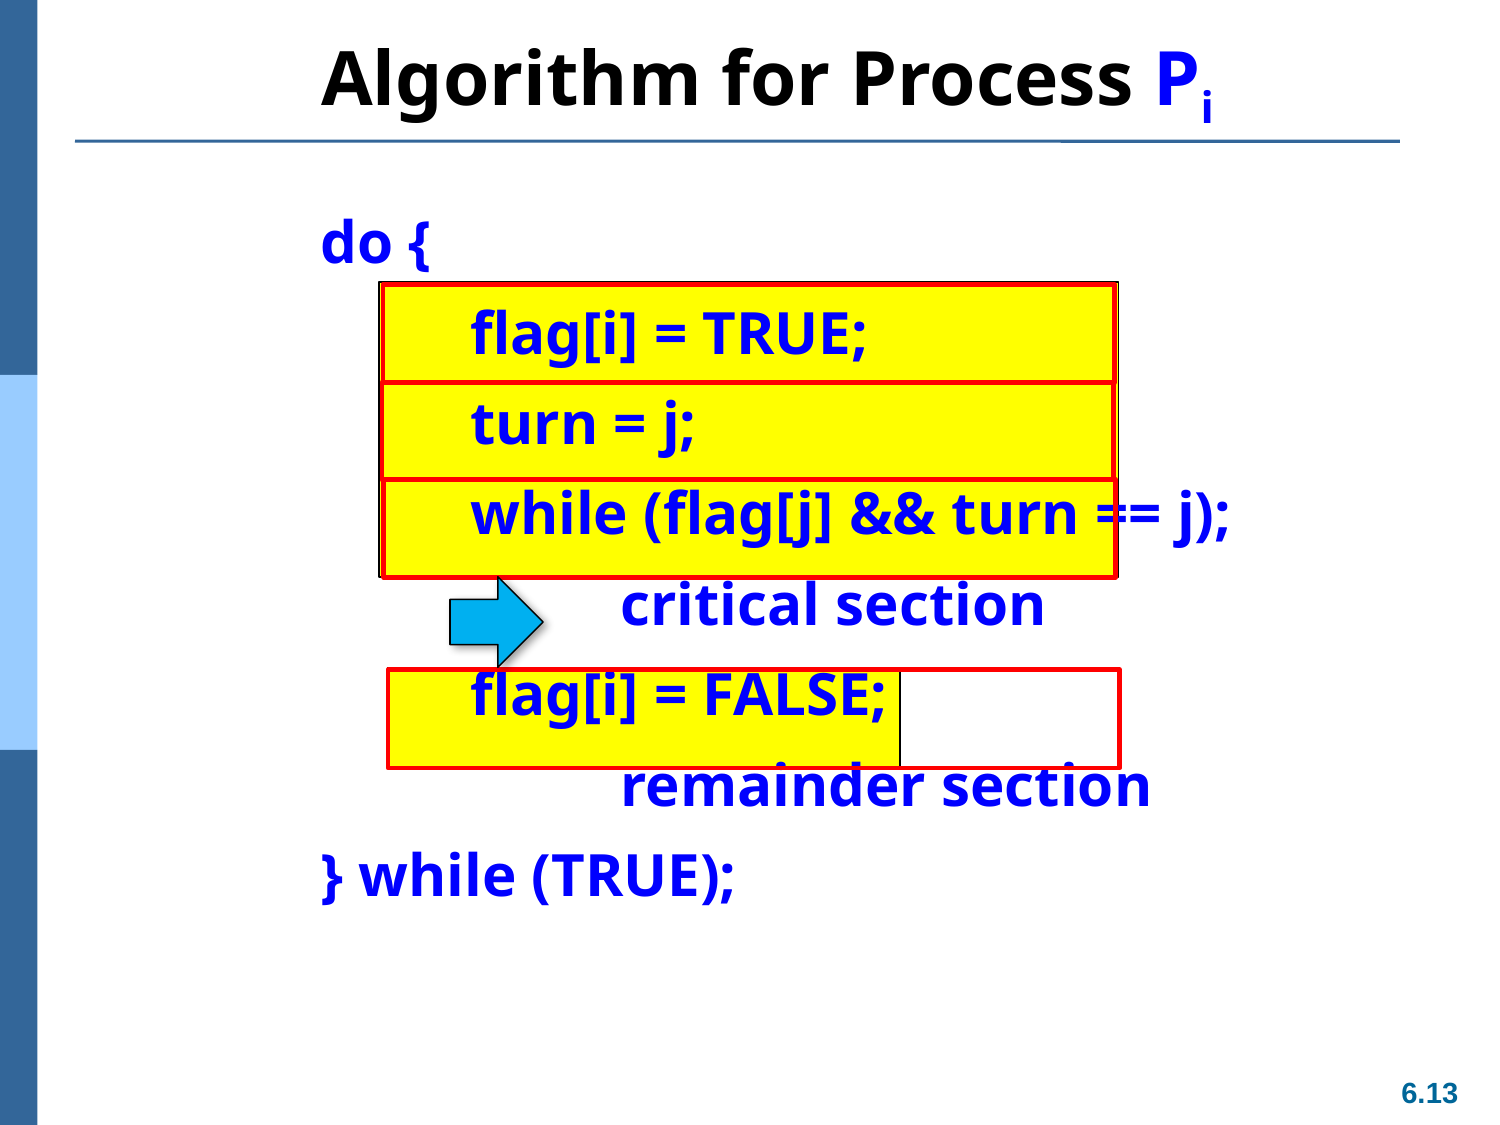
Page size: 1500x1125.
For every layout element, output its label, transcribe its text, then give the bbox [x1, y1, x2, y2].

text_box [382, 284, 1115, 383]
text_box [450, 576, 544, 668]
text_box [383, 479, 1116, 578]
title Algorithm for Process Pi [92, 45, 1443, 141]
text_box [388, 669, 1120, 769]
list do { flag[i] = TRUE; turn = j; while (flag[j] && turn == j); critical section flag[i] = FALSE; remainder section } while (TRUE); [248, 197, 1282, 1004]
text_box [382, 381, 1114, 481]
